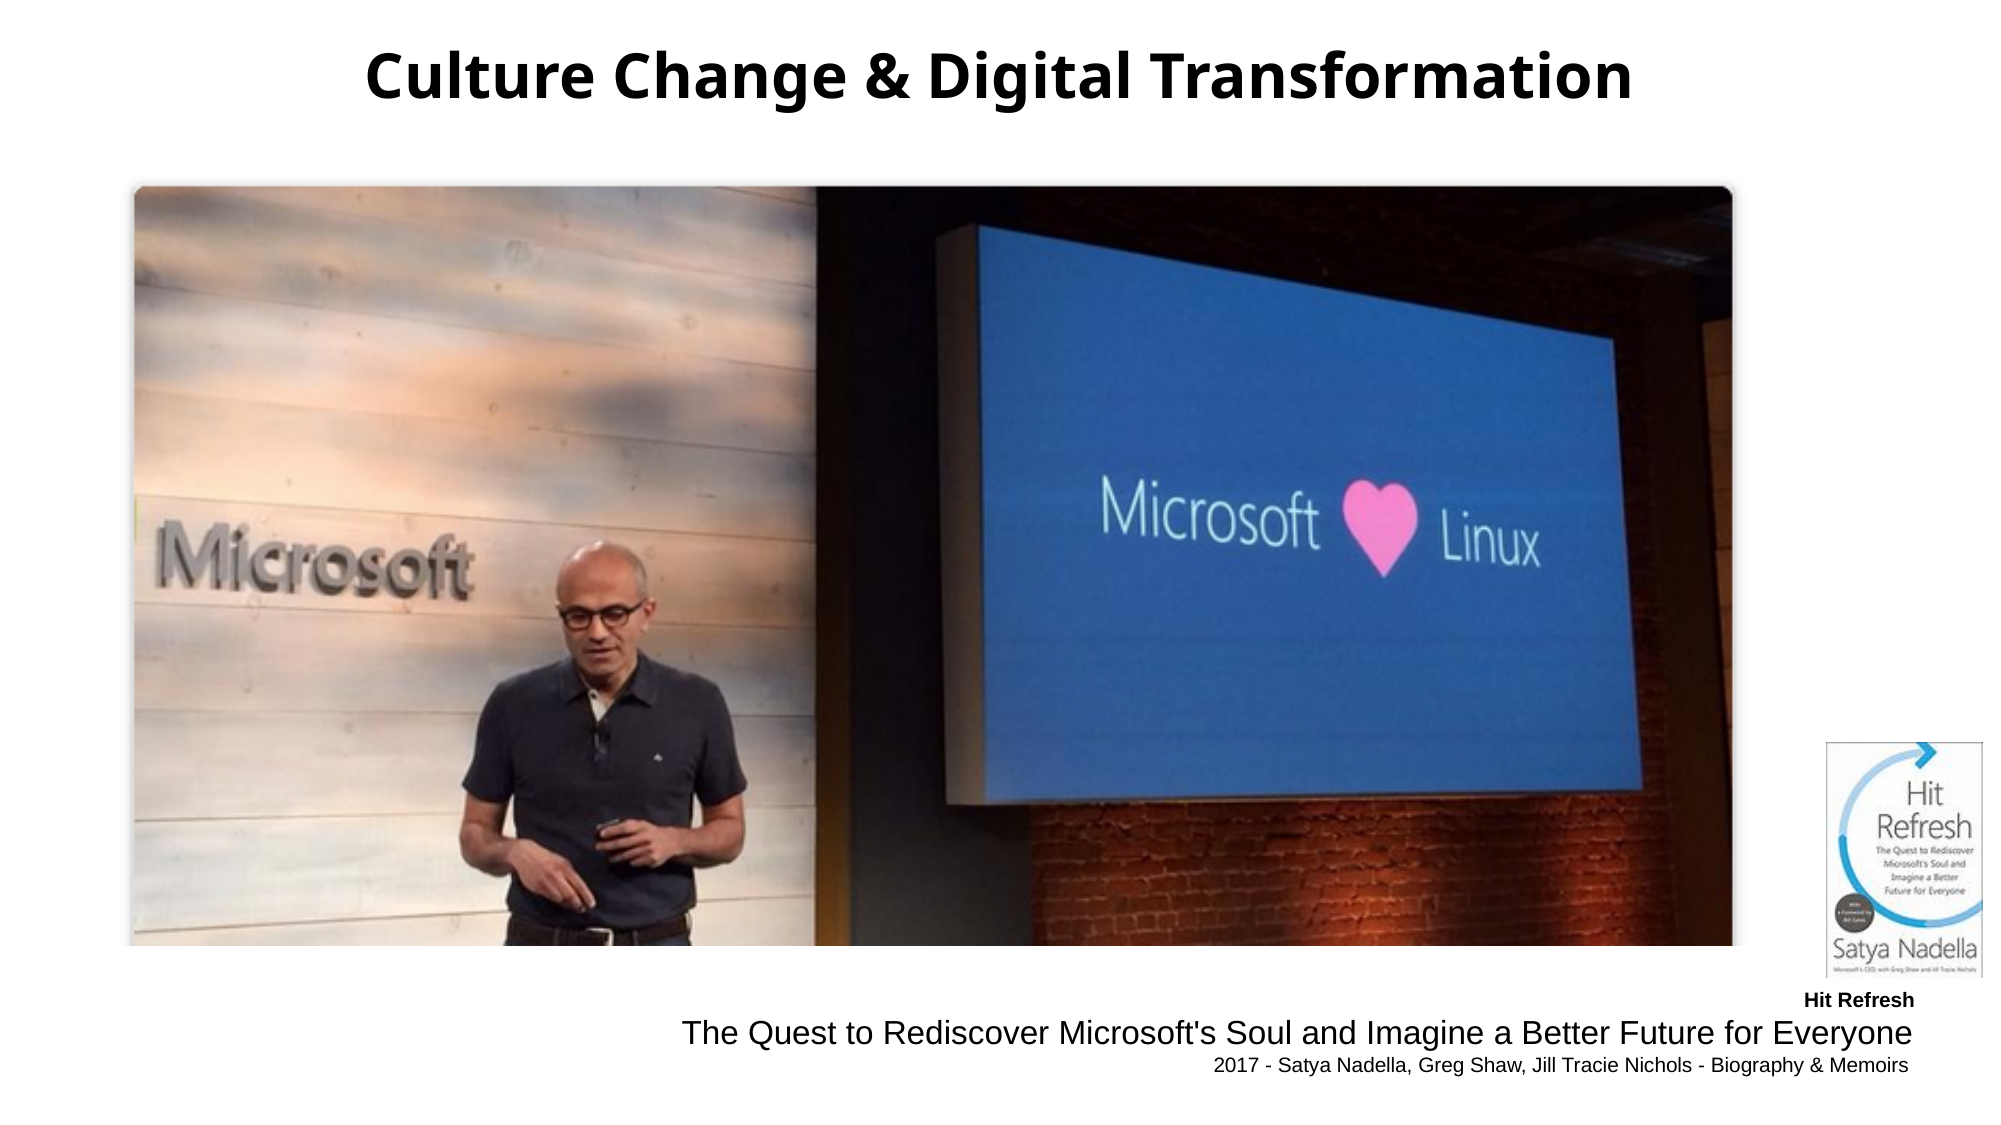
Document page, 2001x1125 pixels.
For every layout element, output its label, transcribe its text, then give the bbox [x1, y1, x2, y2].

text_box Hit Refresh The Quest to Rediscover Microsoft's Soul and Imagine a Better Future for Everyone 2017 - Satya Nadella, Greg Shaw, Jill Tracie Nichols - Biography & Memoirs [591, 979, 1930, 1125]
title Culture Change & Digital Transformation [37, 37, 1963, 120]
picture [104, 174, 1767, 946]
picture [1826, 742, 1983, 978]
